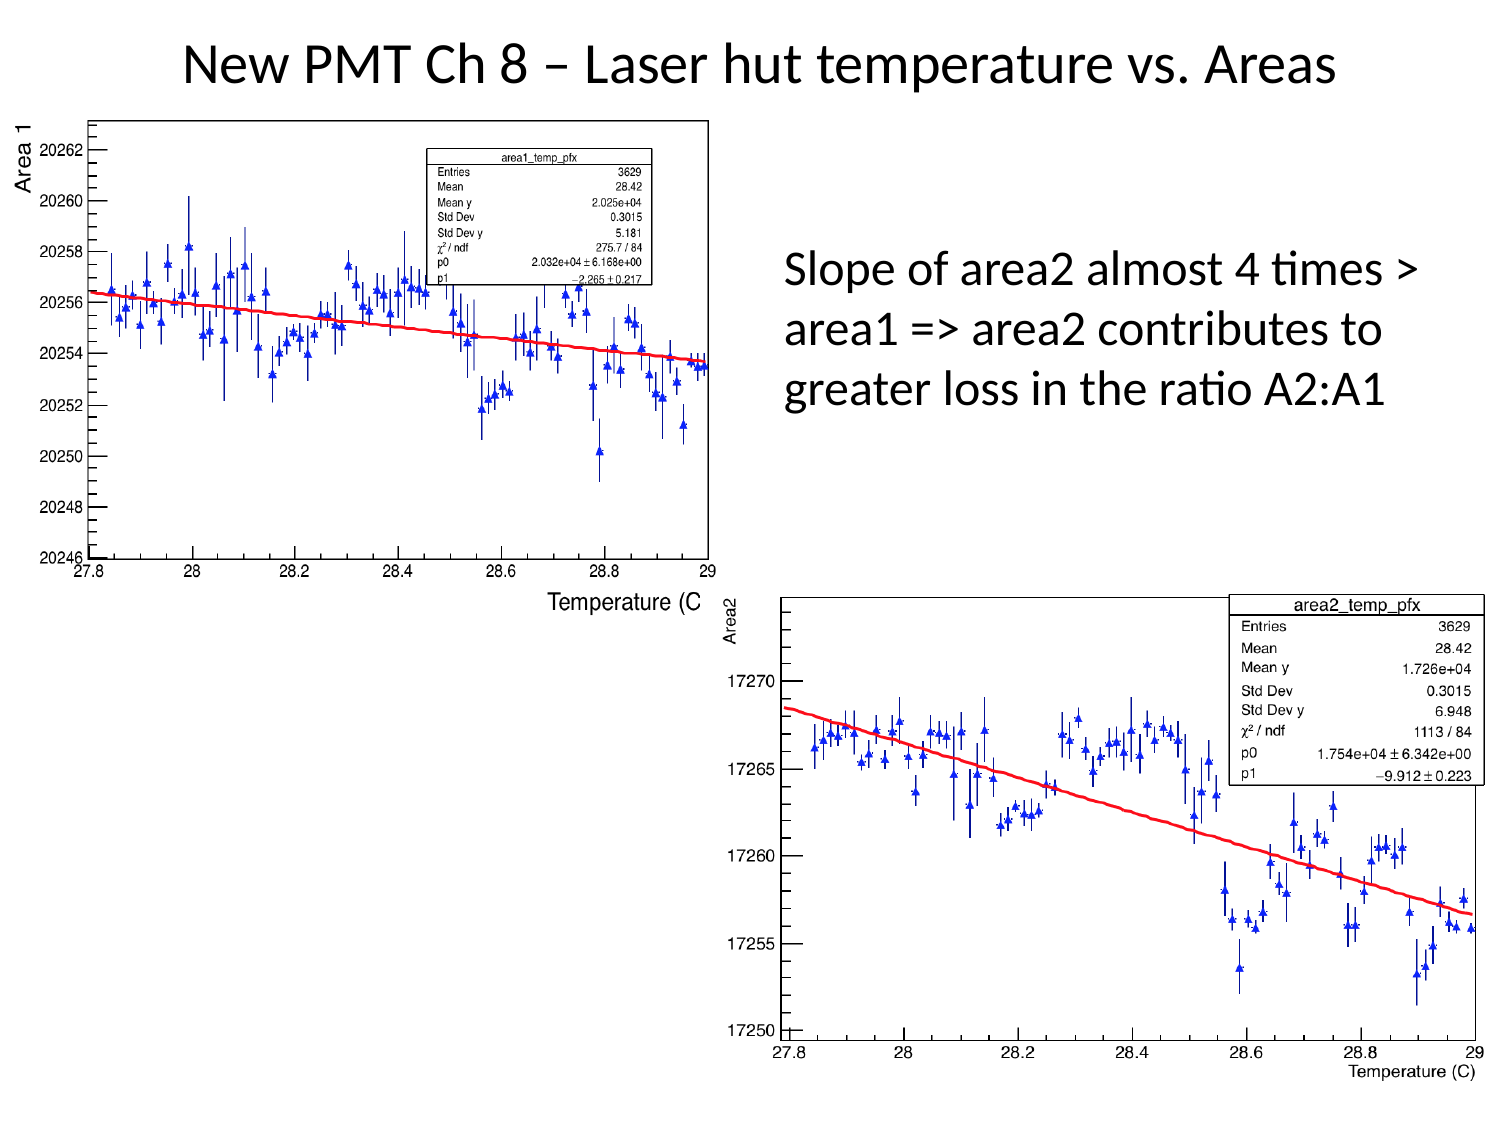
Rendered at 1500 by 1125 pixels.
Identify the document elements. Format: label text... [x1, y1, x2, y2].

picture [0, 106, 1500, 1096]
title New PMT Ch 8 – Laser hut temperature vs. Areas [56, 0, 1464, 155]
text_box Slope of area2 almost 4 times > area1 => area2 contributes to greater loss in the ratio A2:A1 [769, 227, 1464, 423]
